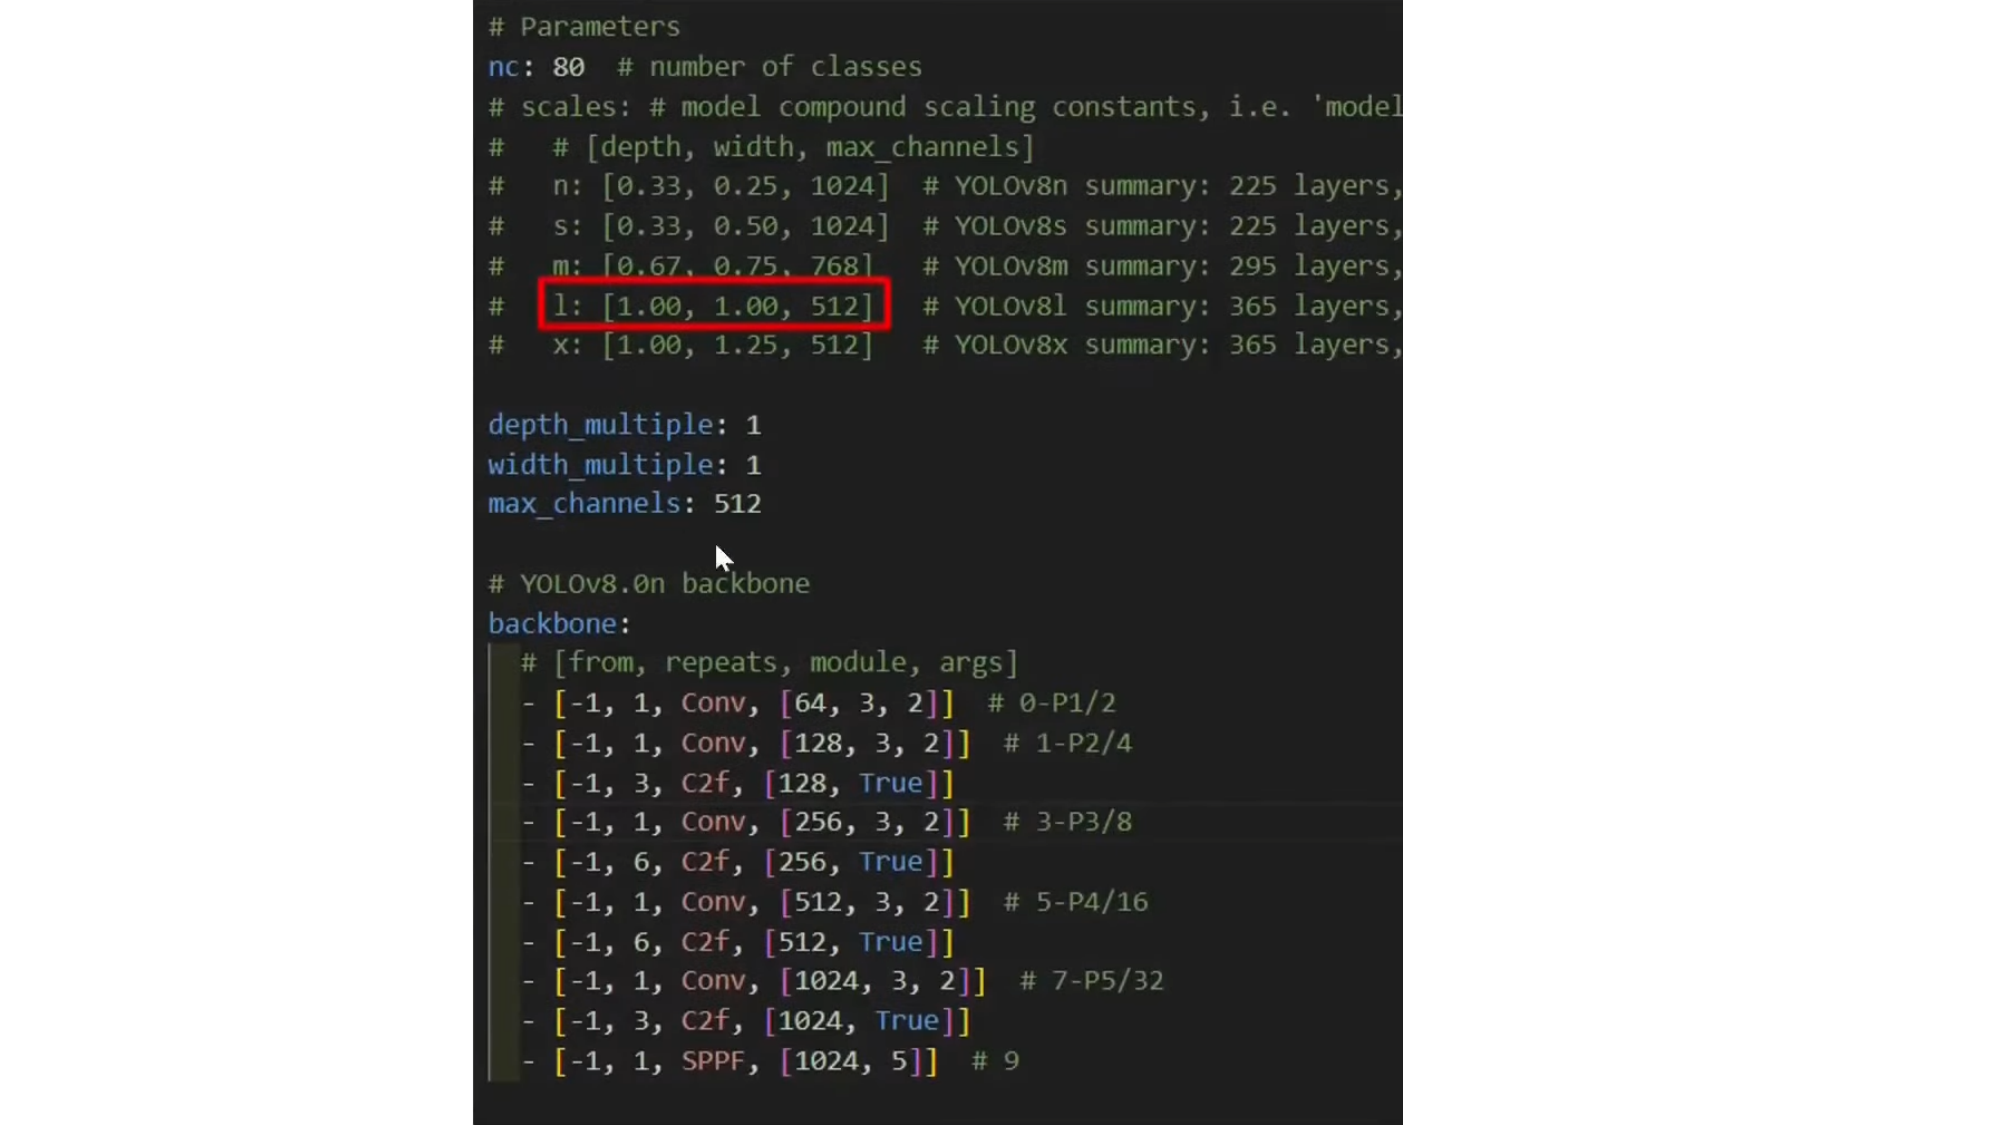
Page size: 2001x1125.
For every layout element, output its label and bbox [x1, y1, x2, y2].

picture [472, 0, 1404, 1125]
